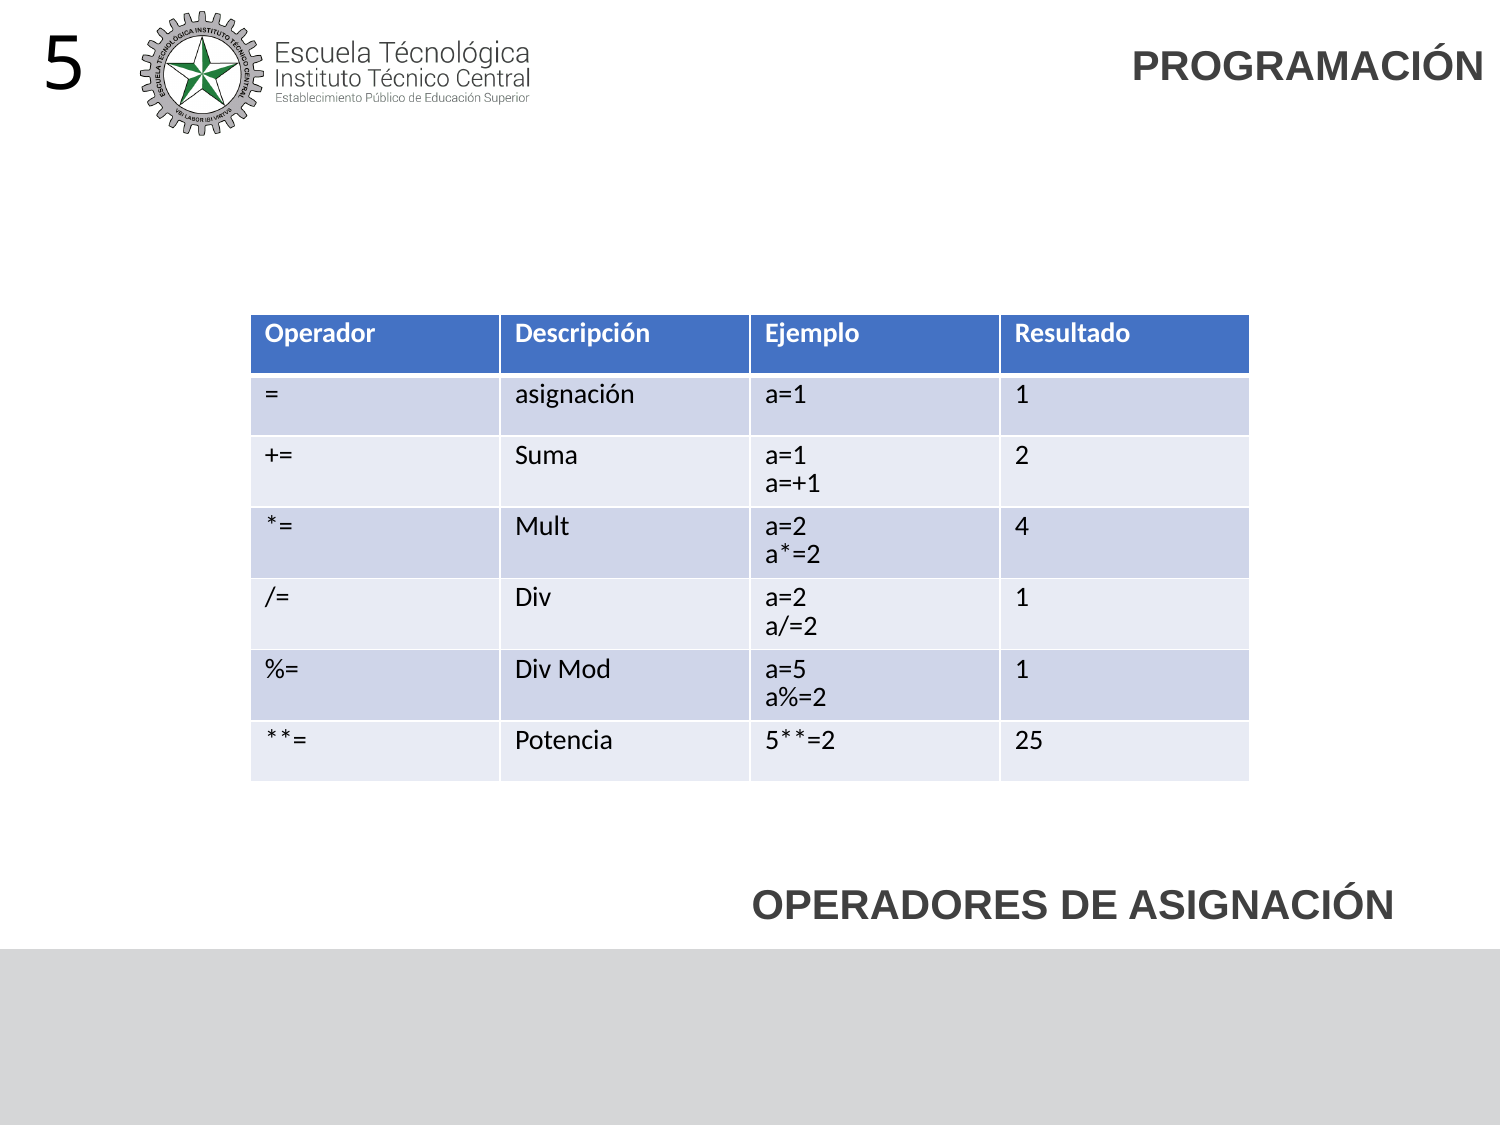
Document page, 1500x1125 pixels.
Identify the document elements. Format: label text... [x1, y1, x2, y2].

table_cell Mult [501, 508, 749, 578]
table_cell **= [251, 722, 499, 781]
picture [130, 7, 538, 138]
table_header Operador [251, 315, 499, 373]
title 5 [0, 0, 128, 114]
table_cell 1 [1001, 650, 1249, 720]
table_cell 25 [1001, 722, 1249, 781]
table_cell += [251, 437, 499, 506]
table_cell 1 [1001, 378, 1249, 435]
table_cell %= [251, 650, 499, 720]
table_cell 1 [1001, 579, 1249, 649]
table_cell 5**=2 [751, 722, 999, 781]
table_cell *= [251, 508, 499, 578]
table_cell /= [251, 579, 499, 649]
table_cell = [251, 378, 499, 435]
table_cell 2 [1001, 437, 1249, 506]
table_cell a=2 a*=2 [751, 508, 999, 578]
table_header Descripción [501, 315, 749, 373]
table_cell 4 [1001, 508, 1249, 578]
table_cell a=2 a/=2 [751, 579, 999, 649]
table_cell a=1 a=+1 [751, 437, 999, 506]
table_cell a=1 [751, 378, 999, 435]
table_cell Potencia [501, 722, 749, 781]
table_header Ejemplo [751, 315, 999, 373]
table_cell Div [501, 579, 749, 649]
table_cell Div Mod [501, 650, 749, 720]
table_cell Suma [501, 437, 749, 506]
text_box PROGRAMACIÓN [538, 31, 1500, 114]
table_cell a=5 a%=2 [751, 650, 999, 720]
table_header Resultado [1001, 315, 1249, 373]
table_cell asignación [501, 378, 749, 435]
text_box OPERADORES DE ASIGNACIÓN [0, 870, 1411, 953]
